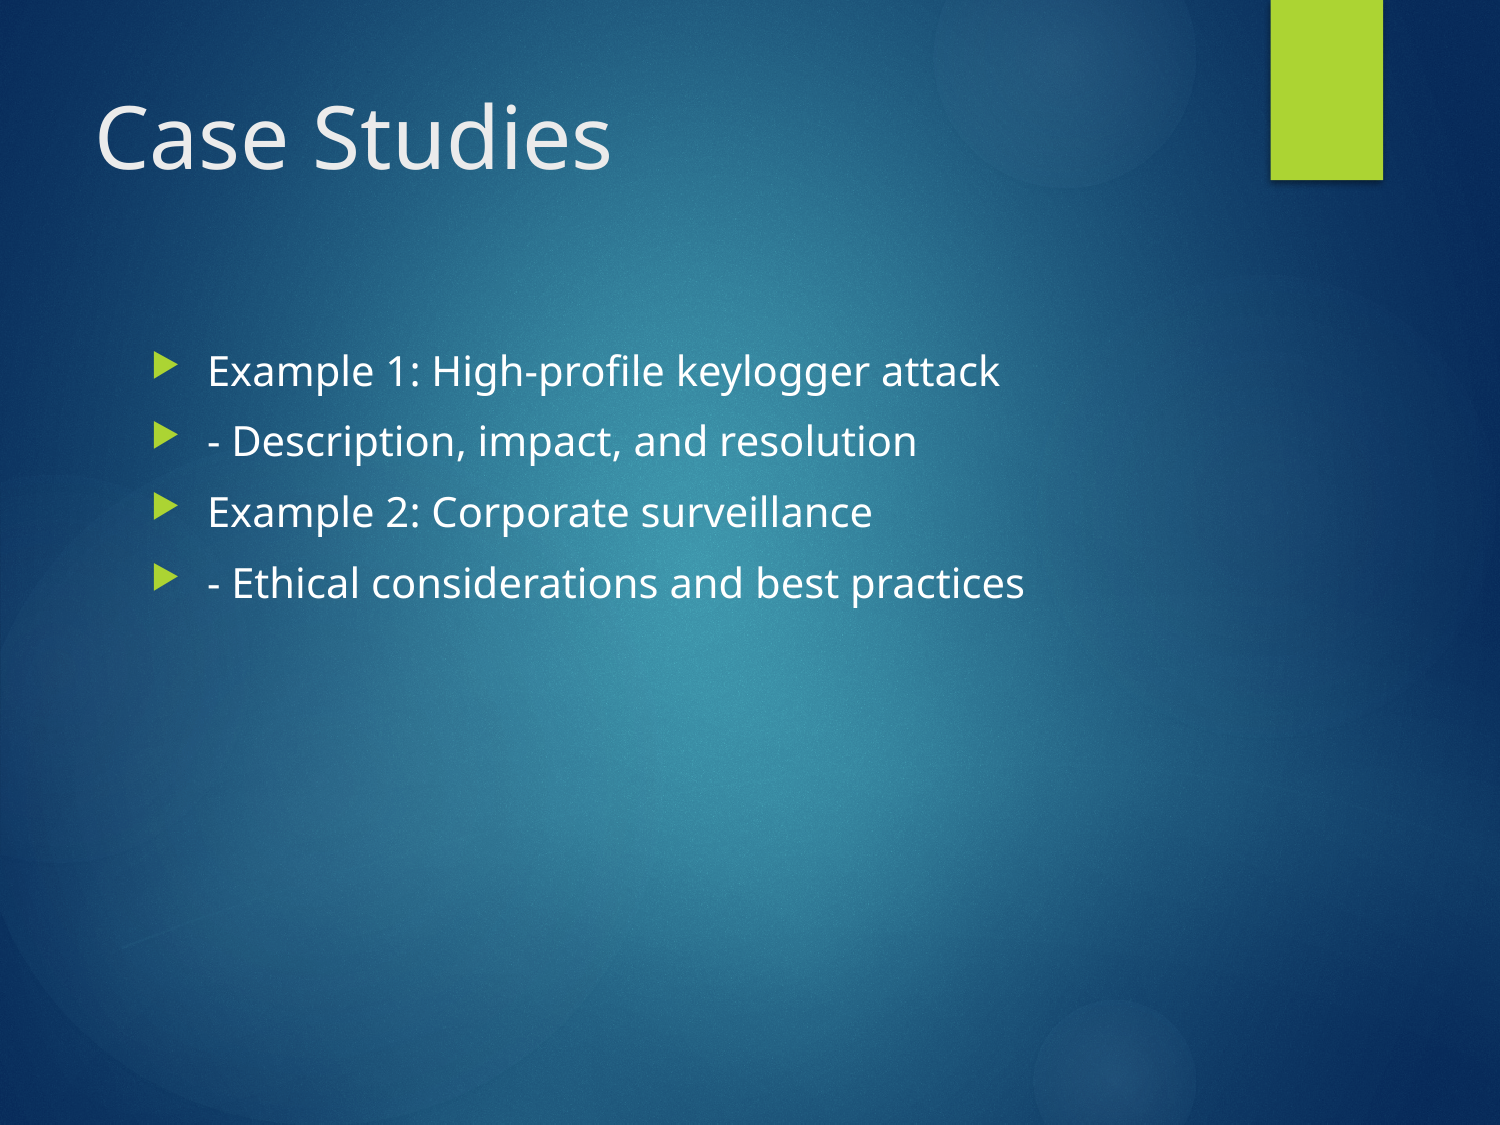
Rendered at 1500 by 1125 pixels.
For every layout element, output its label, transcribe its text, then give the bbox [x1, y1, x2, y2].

list Example 1: High-profile keylogger attack - Description, impact, and resolution Example 2: Corporate surveillance - Ethical considerations and best practices [135, 336, 1237, 1025]
title Case Studies [79, 74, 1237, 304]
